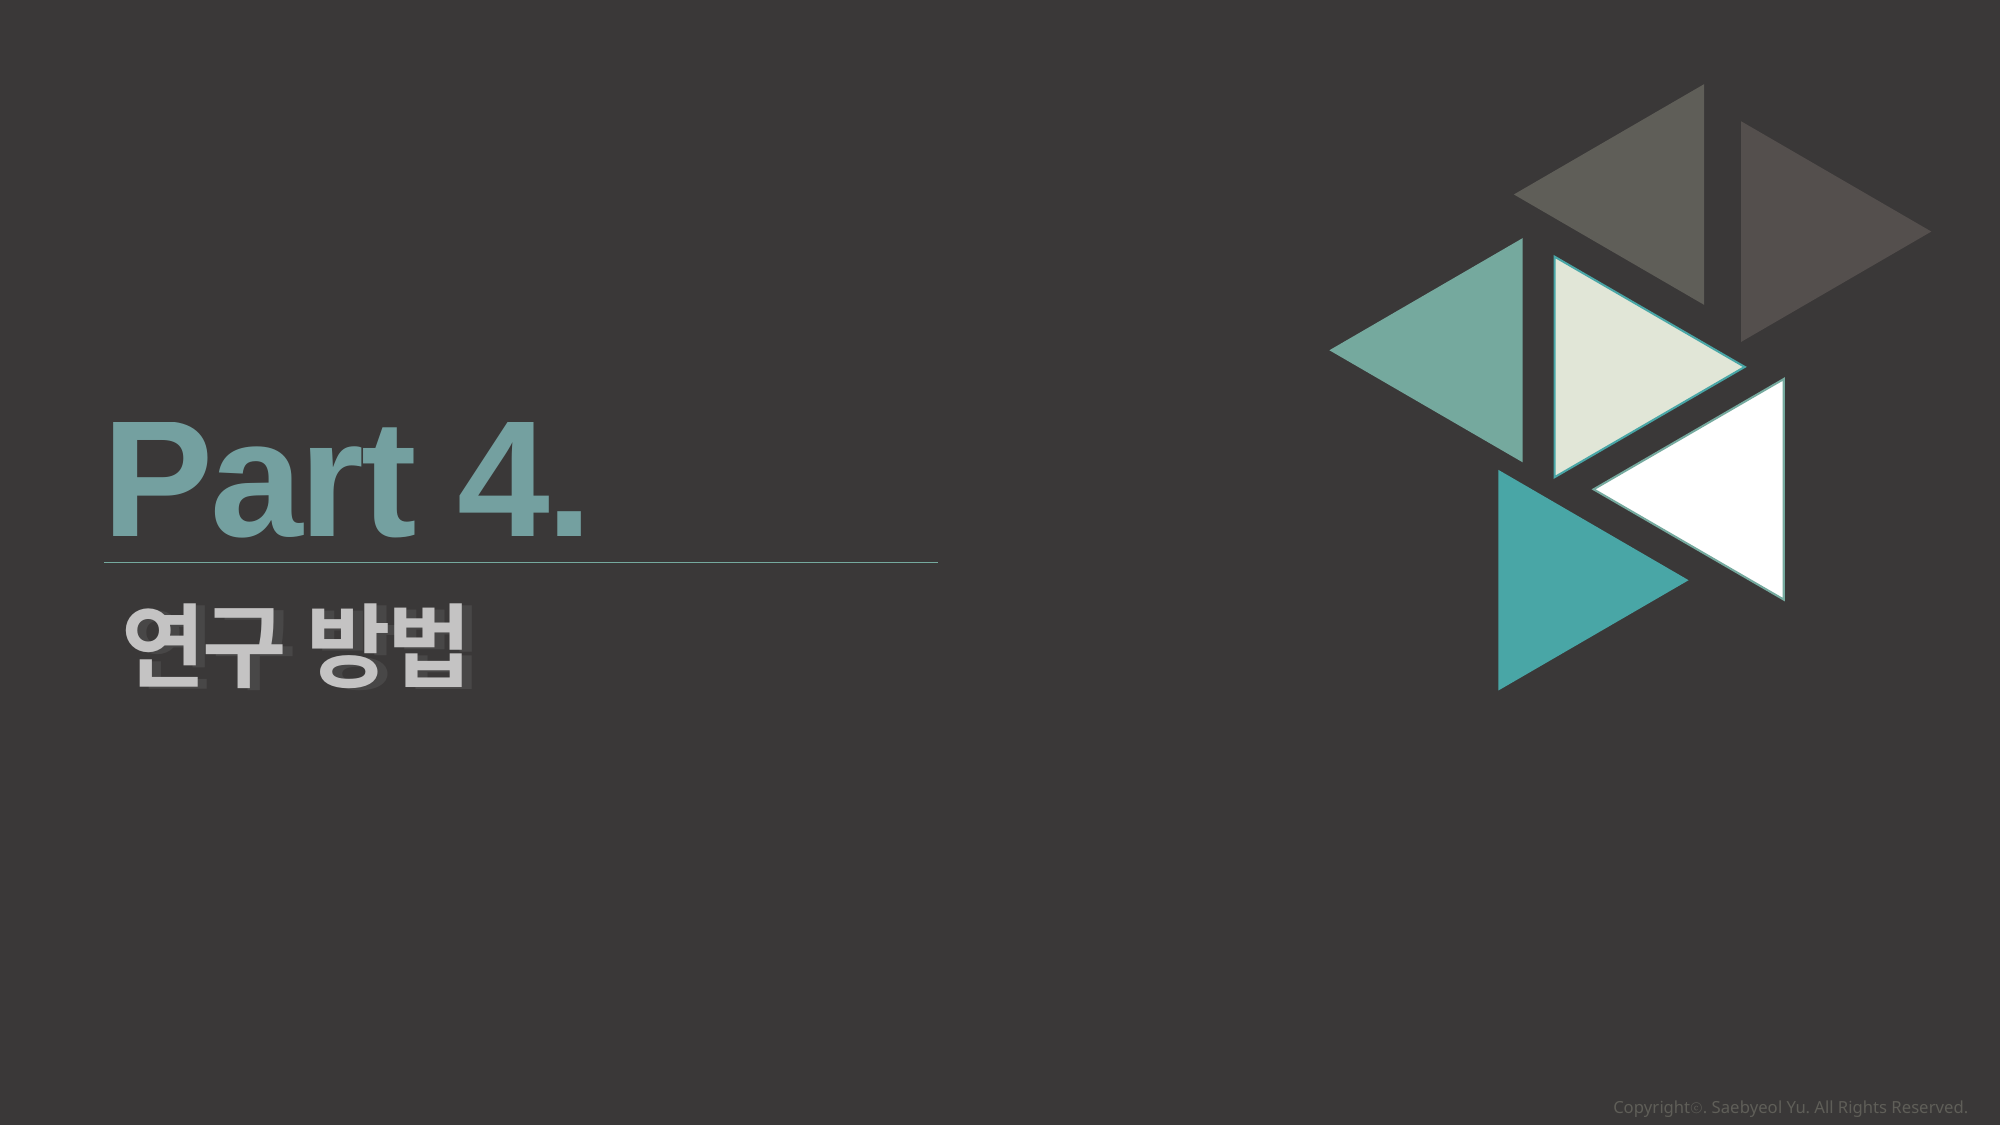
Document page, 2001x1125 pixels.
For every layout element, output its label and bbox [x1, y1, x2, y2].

text_box [1331, 84, 1932, 691]
text_box [86, 362, 938, 710]
